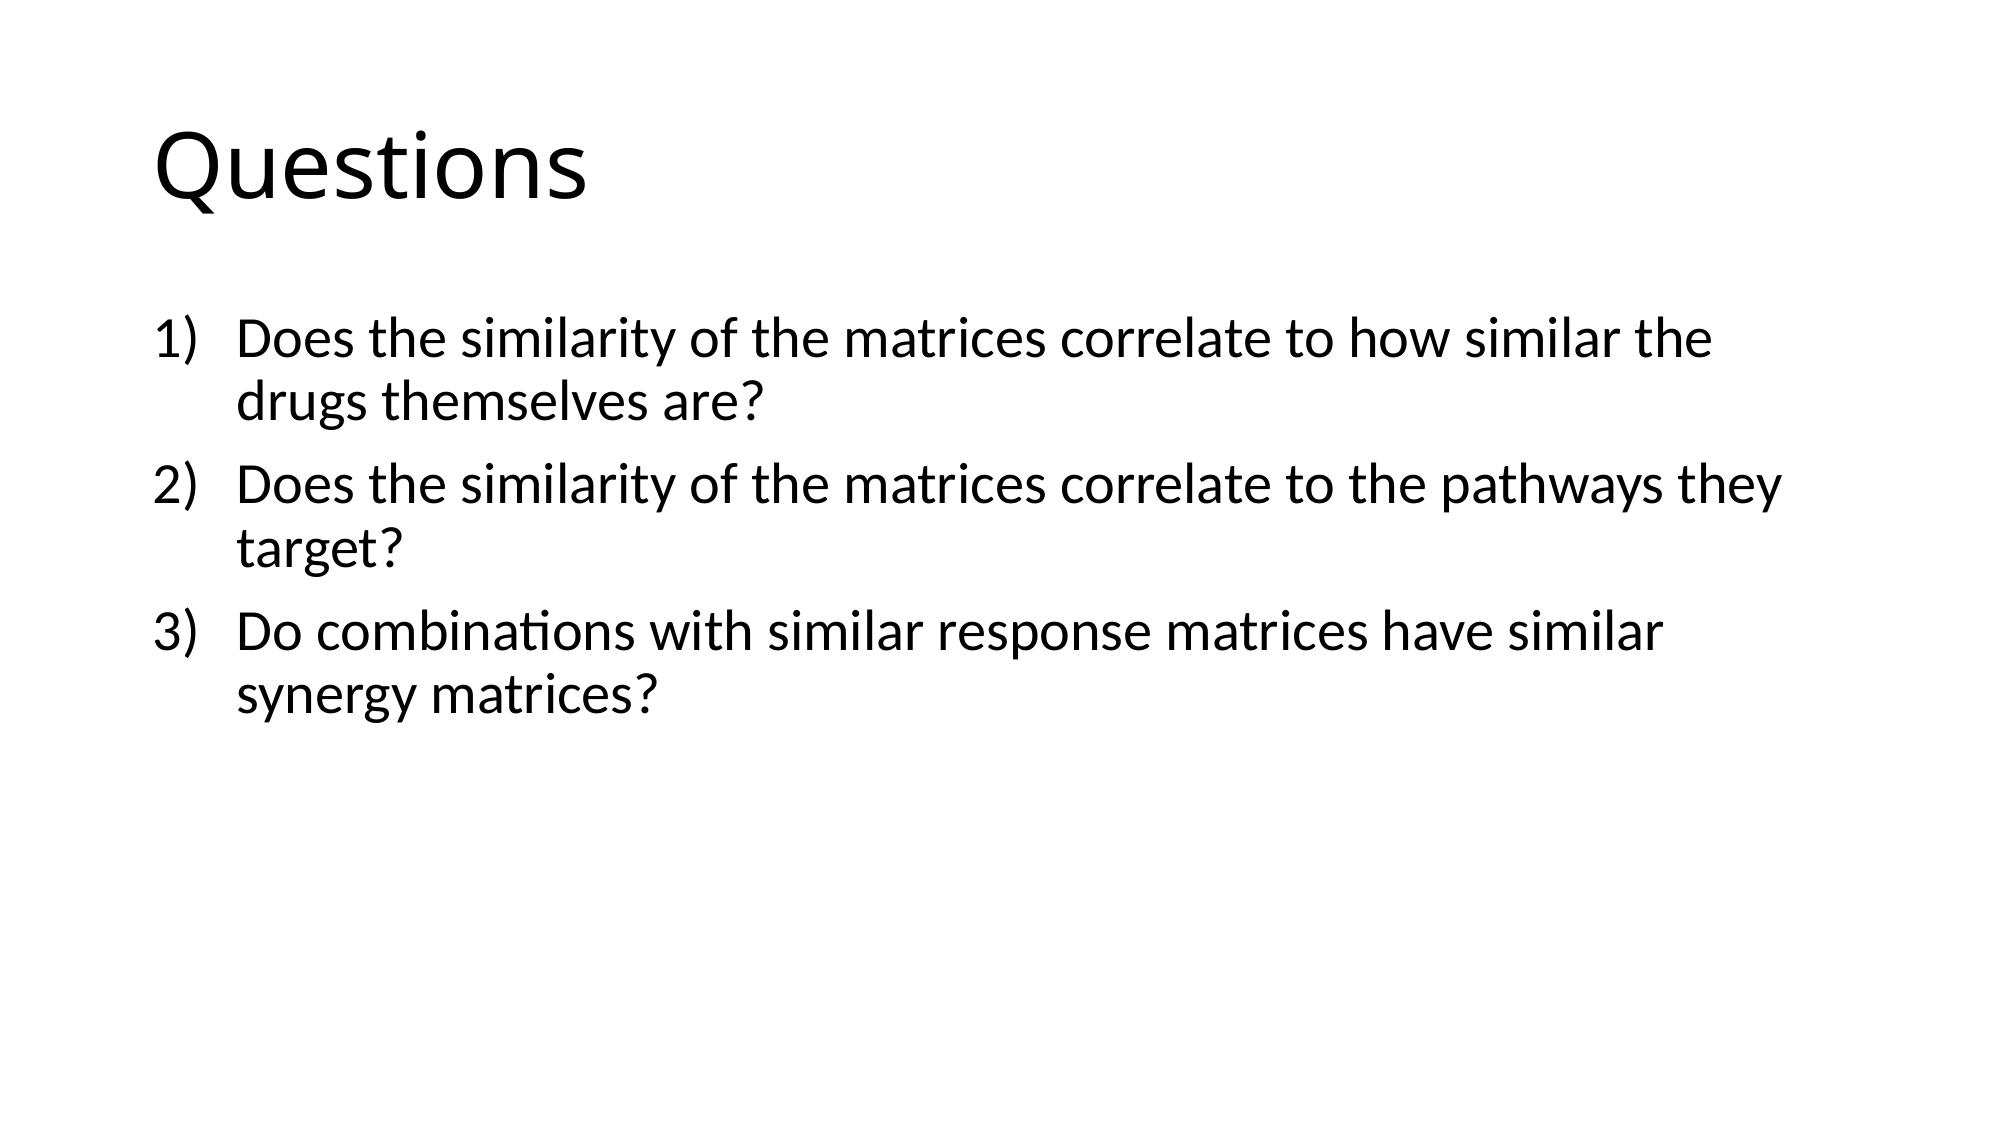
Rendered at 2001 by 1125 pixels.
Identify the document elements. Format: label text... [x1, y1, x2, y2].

title Questions [137, 59, 1863, 278]
list Does the similarity of the matrices correlate to how similar the drugs themselves are? Does the similarity of the matrices correlate to the pathways they target? Do combinations with similar response matrices have similar synergy matrices? [137, 299, 1863, 1014]
